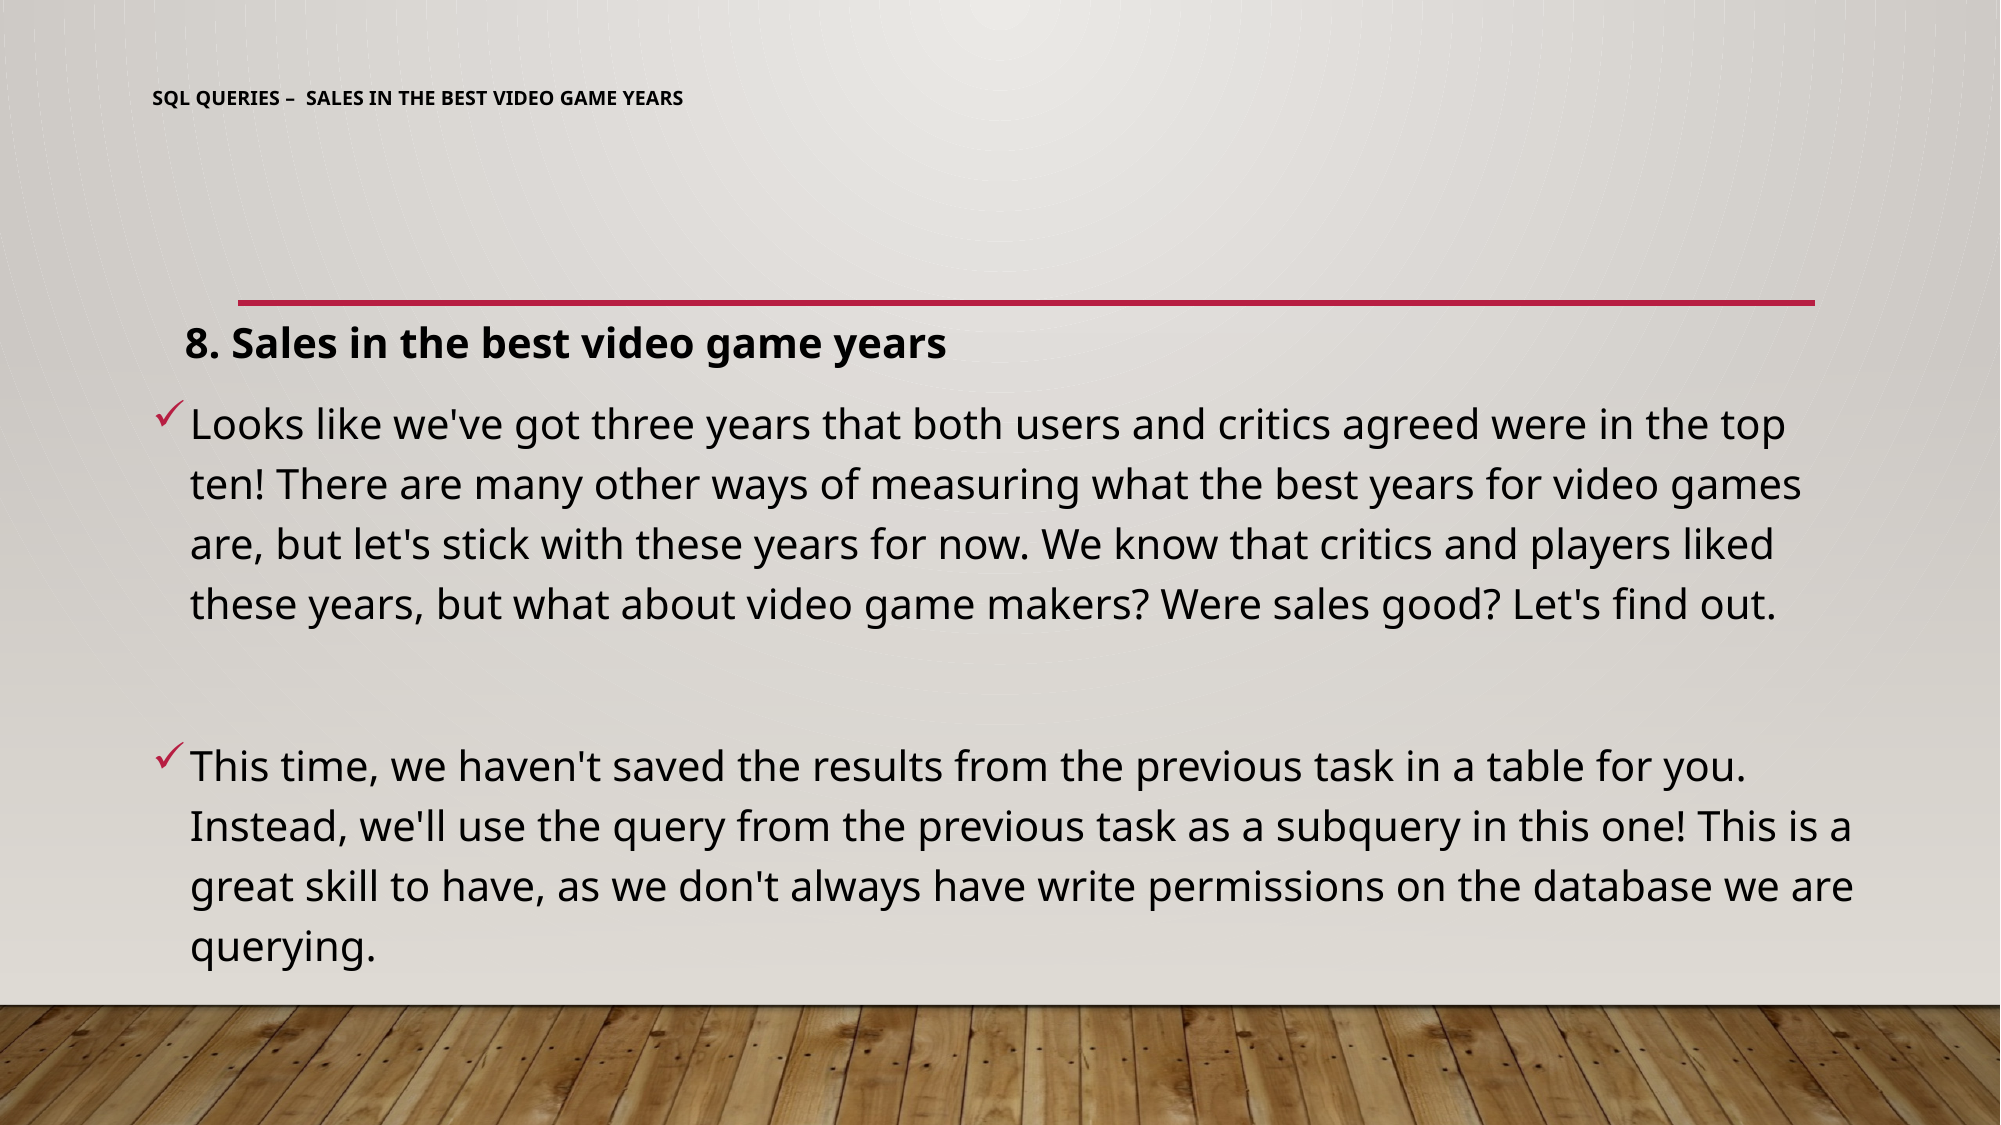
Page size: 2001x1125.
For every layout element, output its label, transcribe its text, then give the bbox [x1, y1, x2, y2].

picture [0, 1005, 2000, 1125]
title SQL Queries – Sales in the best video game years [137, 59, 1863, 157]
list 8. Sales in the best video game years Looks like we've got three years that both users and critics agreed were in the top ten! There are many other ways of measuring what the best years for video games are, but let's stick with these years for now. We know that critics and players liked these years, but what about video game makers? Were sales good? Let's find out. This time, we haven't saved the results from the previous task in a table for you. Instead, we'll use the query from the previous task as a subquery in this one! This is a great skill to have, as we don't always have write permissions on the database we are querying. [137, 299, 1879, 1081]
